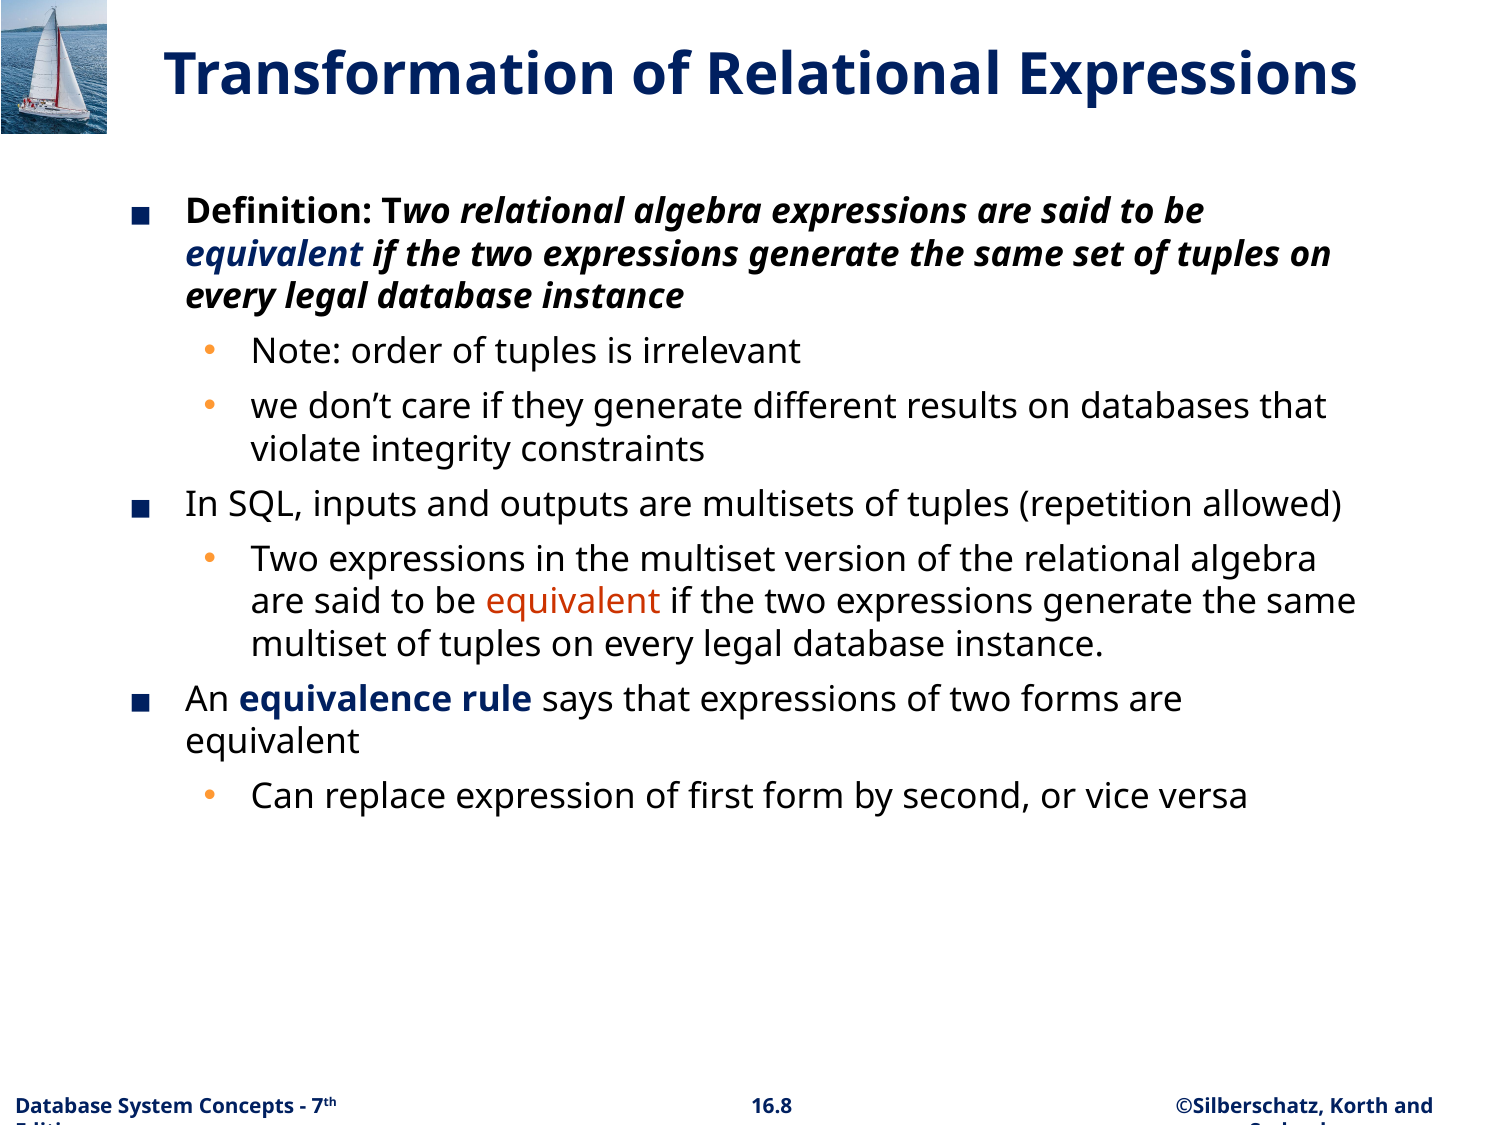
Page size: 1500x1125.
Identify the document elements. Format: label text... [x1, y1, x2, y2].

list Definition: Two relational algebra expressions are said to be equivalent if the two expressions generate the same set of tuples on every legal database instance Note: order of tuples is irrelevant we don’t care if they generate different results on databases that violate integrity constraints In SQL, inputs and outputs are multisets of tuples (repetition allowed) Two expressions in the multiset version of the relational algebra are said to be equivalent if the two expressions generate the same multiset of tuples on every legal database instance. An equivalence rule says that expressions of two forms are equivalent Can replace expression of first form by second, or vice versa [113, 180, 1377, 828]
title Transformation of Relational Expressions [98, 13, 1424, 114]
picture [1, 0, 107, 134]
